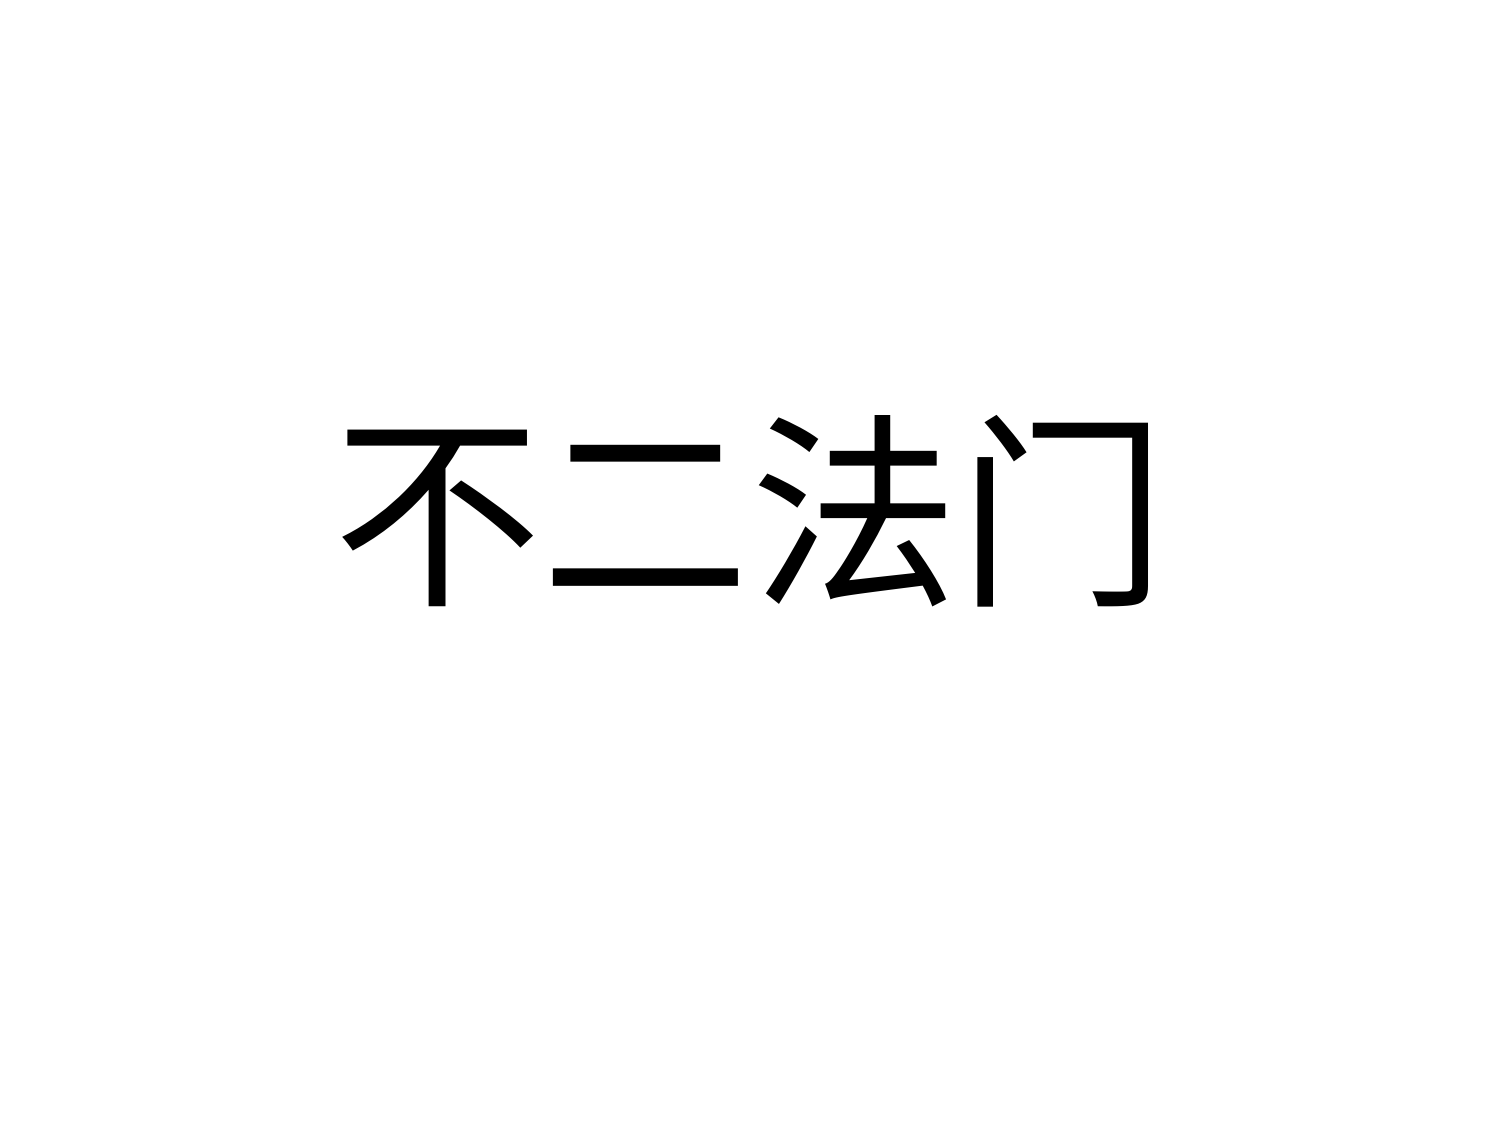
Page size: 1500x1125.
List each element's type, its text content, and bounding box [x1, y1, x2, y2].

text_box 不二法门 [318, 375, 1182, 640]
